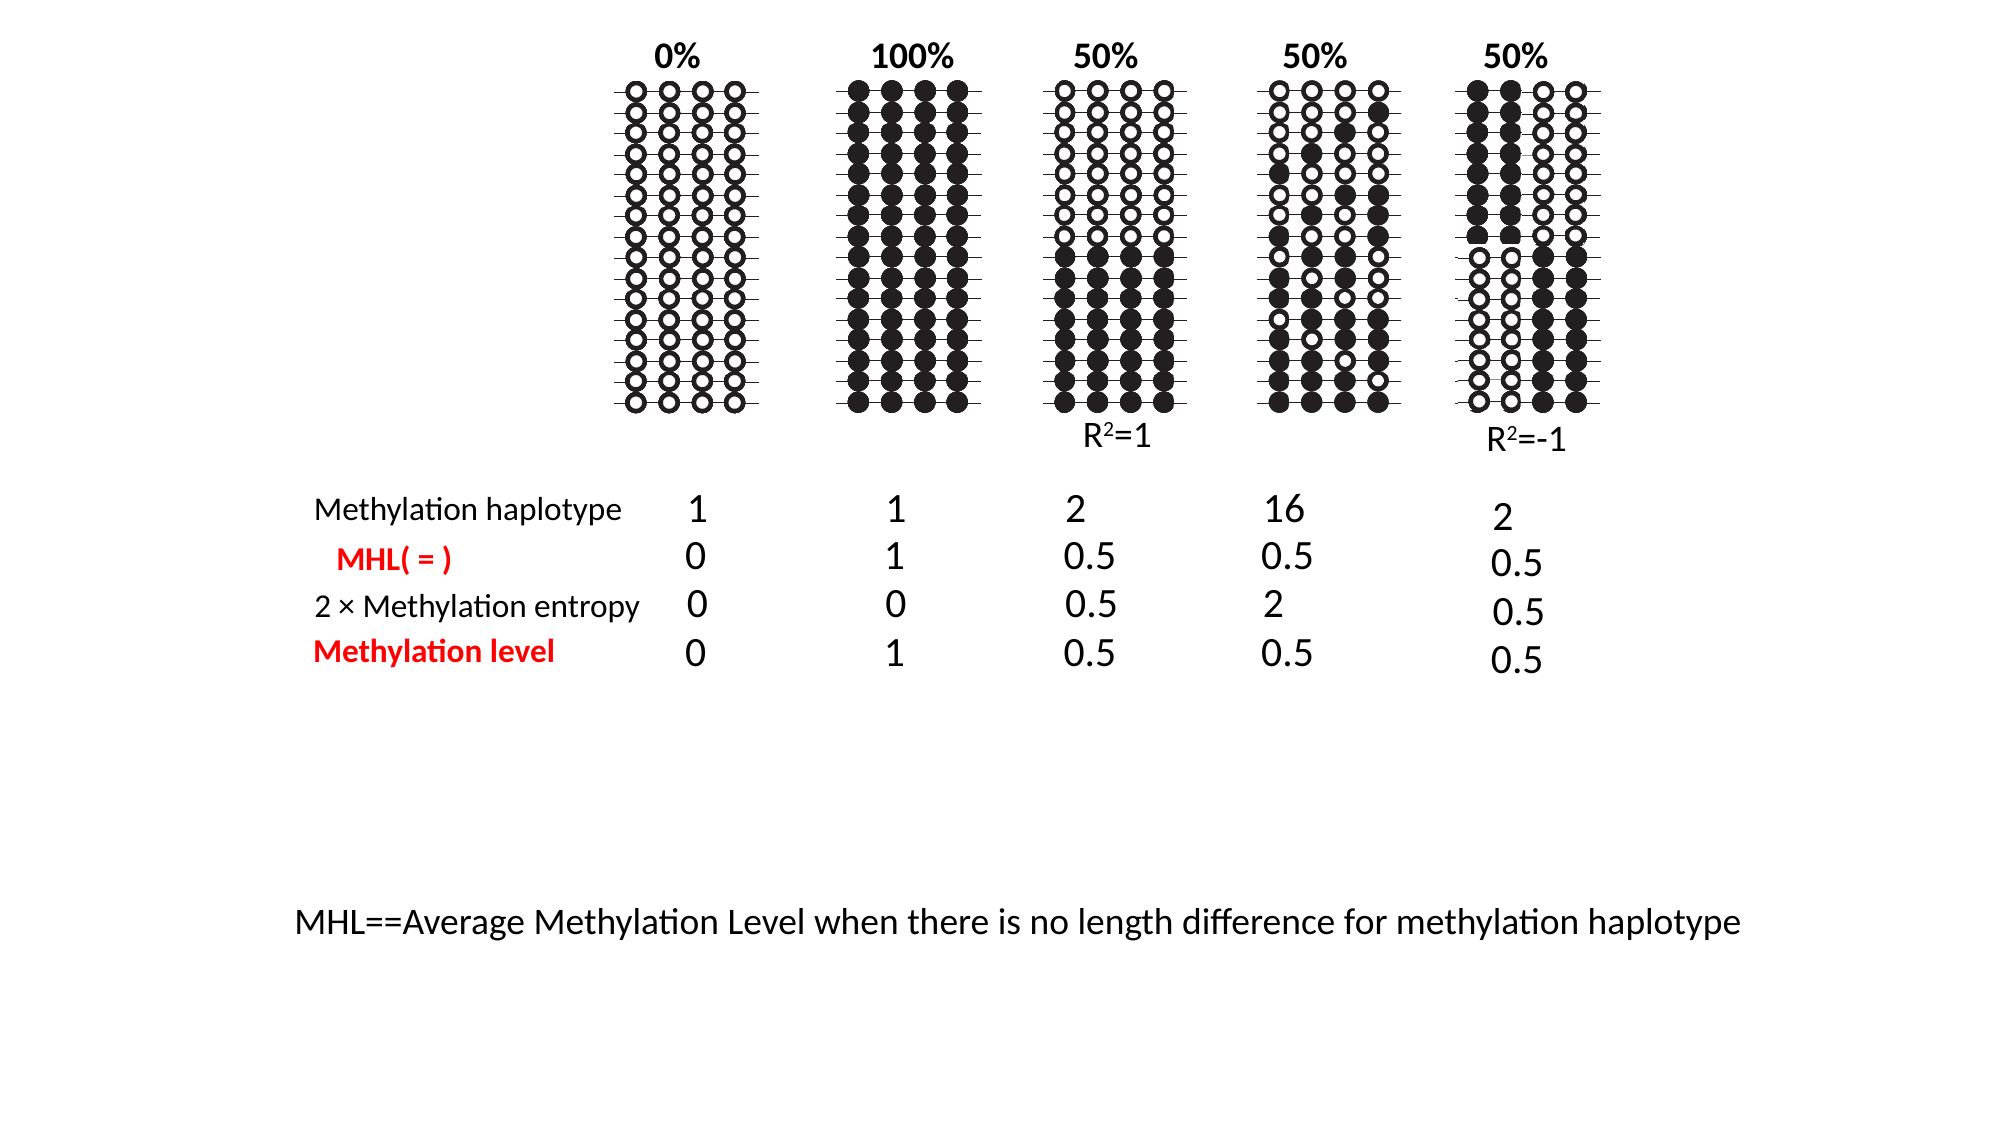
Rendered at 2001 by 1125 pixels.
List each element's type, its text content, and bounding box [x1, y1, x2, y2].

text_box R2=1 [1068, 402, 1471, 463]
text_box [295, 473, 1561, 691]
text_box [1442, 73, 1615, 419]
text_box 0% 100% 50% 50% 50% [639, 23, 1714, 119]
text_box R2=-1 [1471, 419, 1582, 467]
text_box MHL==Average Methylation Level when there is no length difference for methylation haplotype [279, 889, 1767, 995]
picture [601, 73, 1402, 419]
